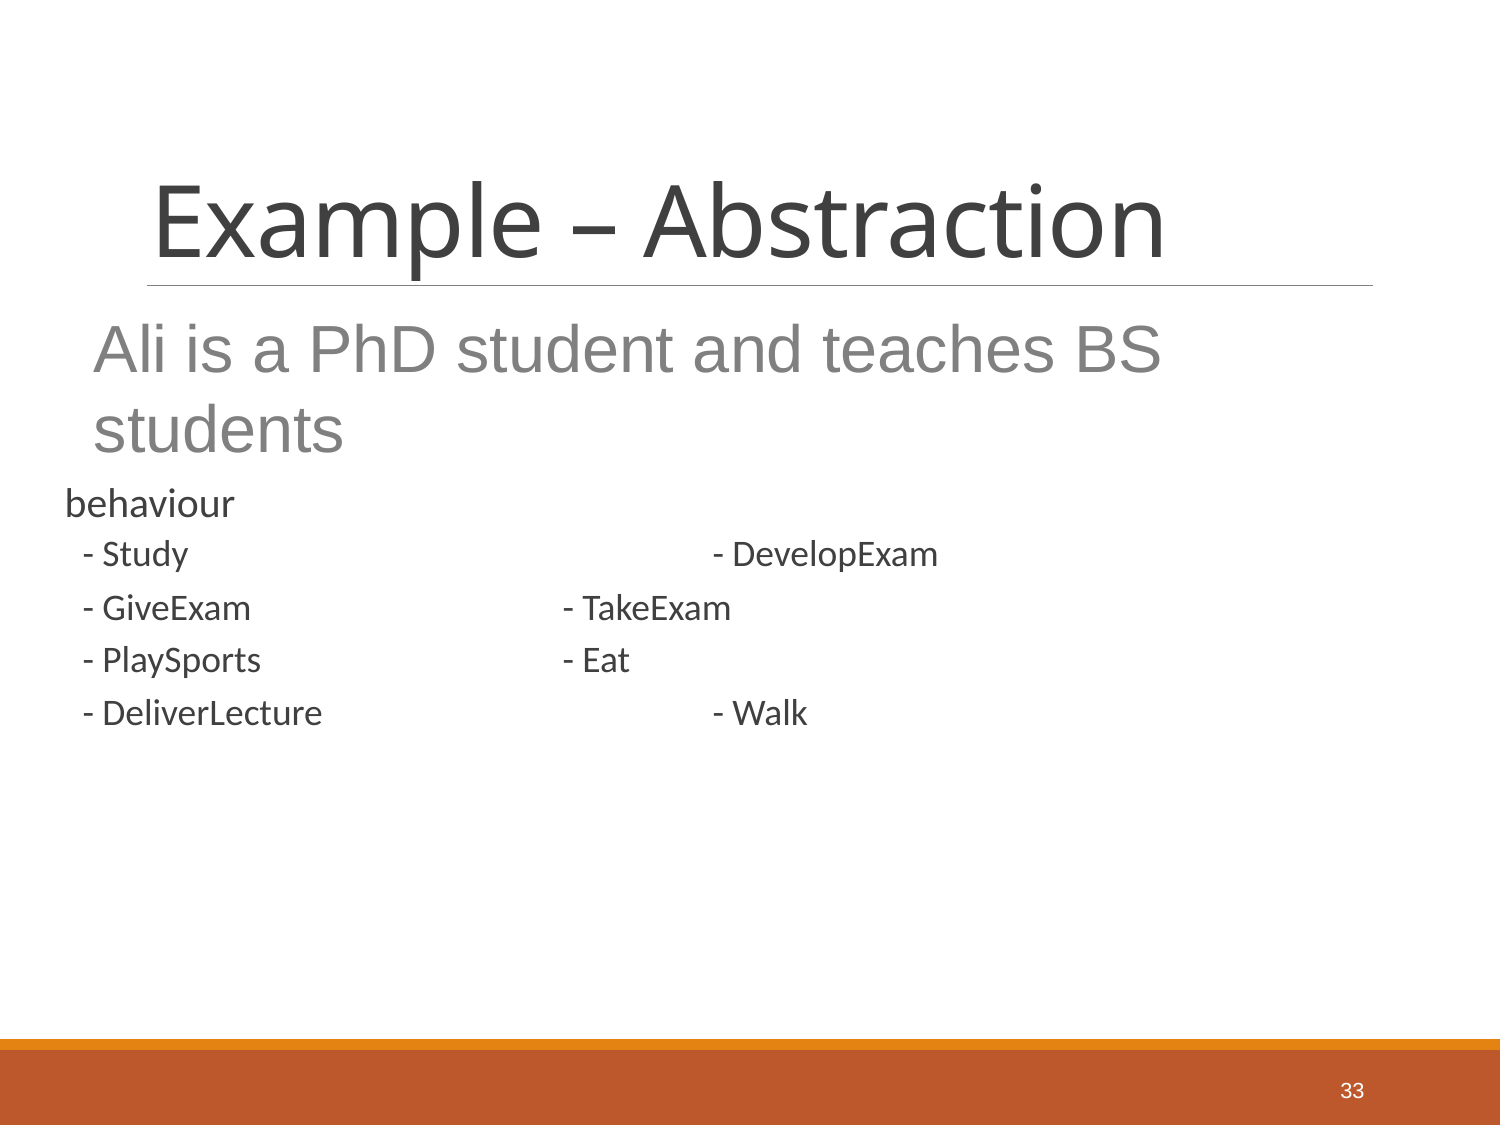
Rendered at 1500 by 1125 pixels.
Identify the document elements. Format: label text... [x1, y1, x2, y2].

title Example – Abstraction [135, 47, 1373, 285]
list behaviour - Study - DevelopExam - GiveExam - TakeExam - PlaySports - Eat - DeliverLecture - Walk [49, 473, 1451, 1001]
slide_number 33 [1218, 1059, 1380, 1120]
text_box Ali is a PhD student and teaches BS students [78, 298, 1429, 474]
